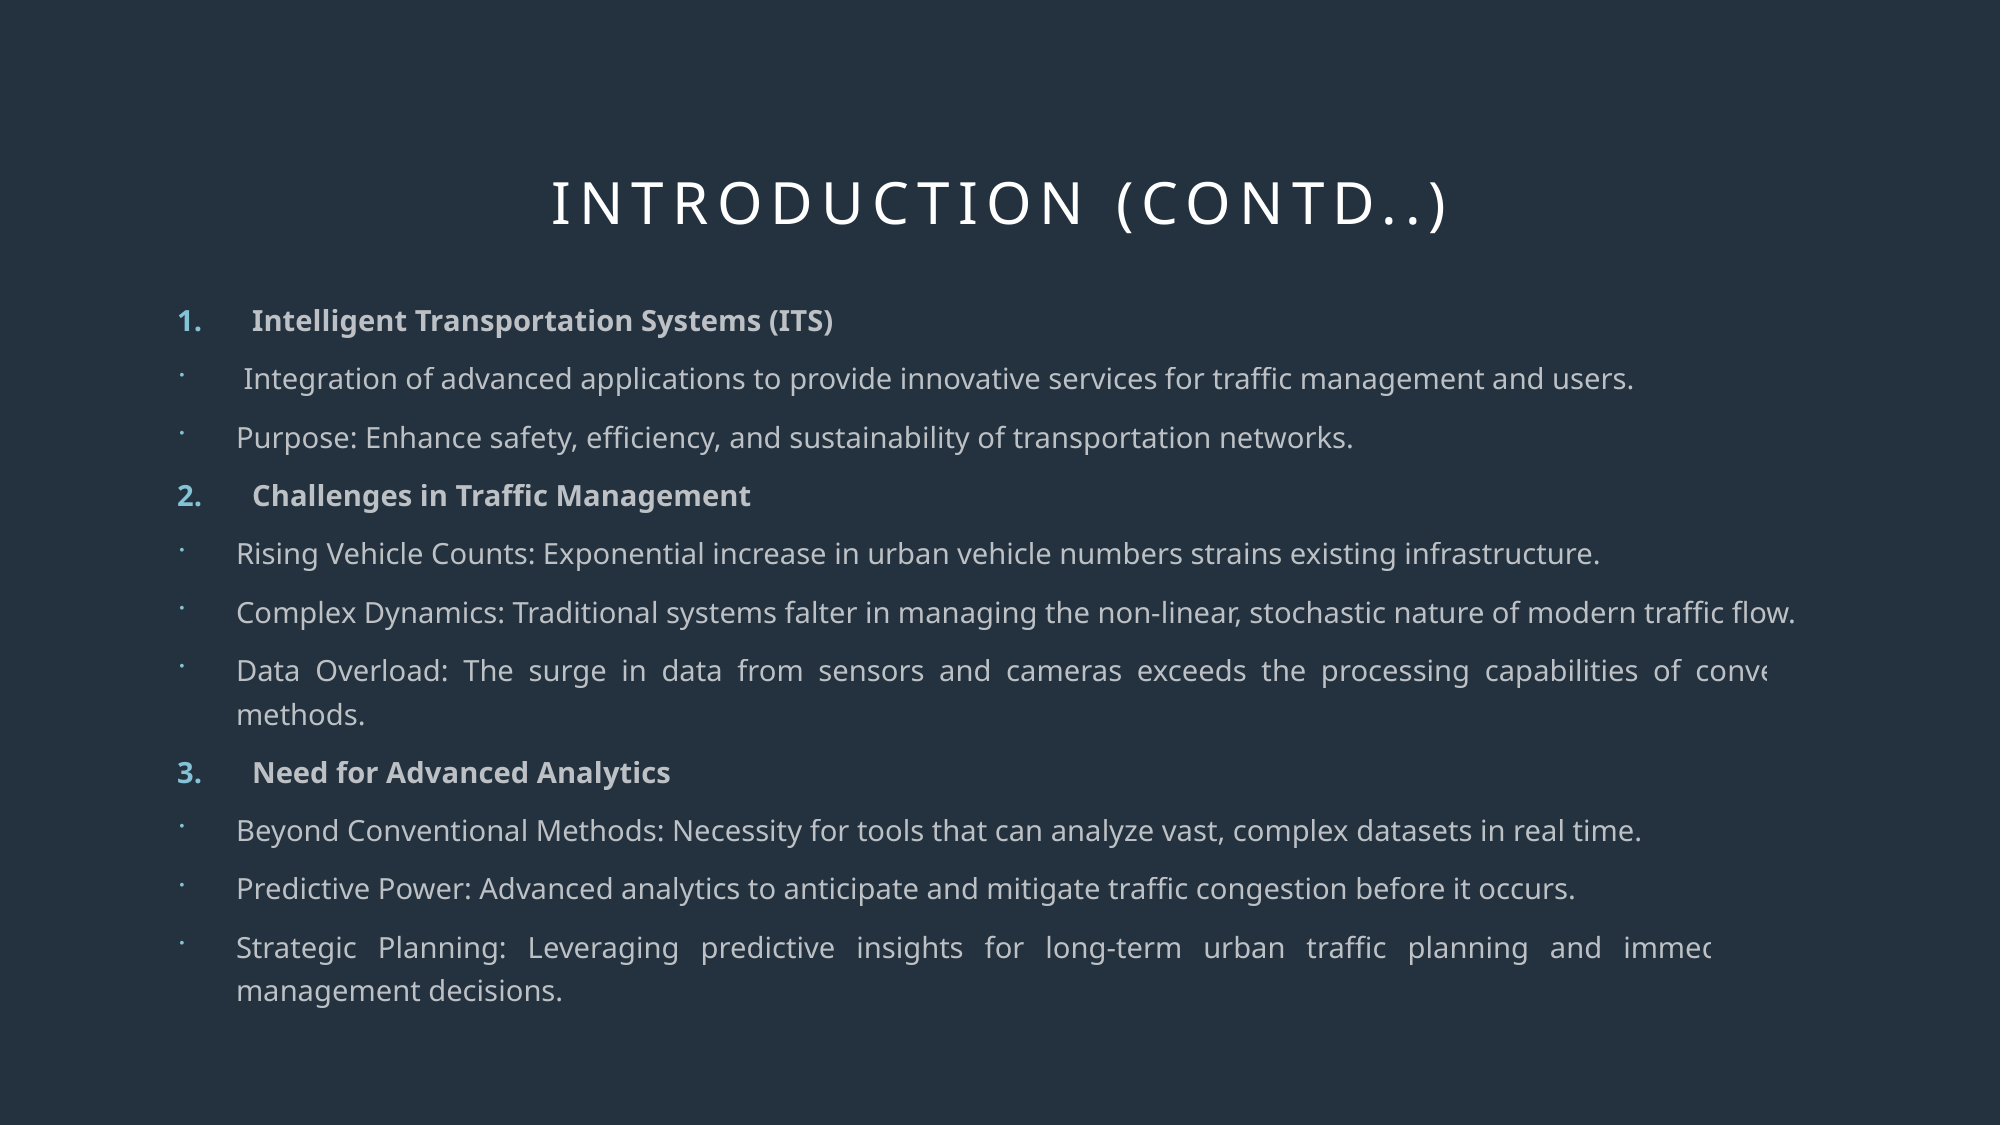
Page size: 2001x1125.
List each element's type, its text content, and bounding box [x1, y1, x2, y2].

title INTRODUCTION (contd..) [177, 165, 1822, 274]
list Intelligent Transportation Systems (ITS) Integration of advanced applications to provide innovative services for traffic management and users. Purpose: Enhance safety, efficiency, and sustainability of transportation networks. Challenges in Traffic Management Rising Vehicle Counts: Exponential increase in urban vehicle numbers strains existing infrastructure. Complex Dynamics: Traditional systems falter in managing the non-linear, stochastic nature of modern traffic flow. Data Overload: The surge in data from sensors and cameras exceeds the processing capabilities of conventional methods. Need for Advanced Analytics Beyond Conventional Methods: Necessity for tools that can analyze vast, complex datasets in real time. Predictive Power: Advanced analytics to anticipate and mitigate traffic congestion before it occurs. Strategic Planning: Leveraging predictive insights for long-term urban traffic planning and immediate traffic management decisions. [177, 293, 1874, 1012]
